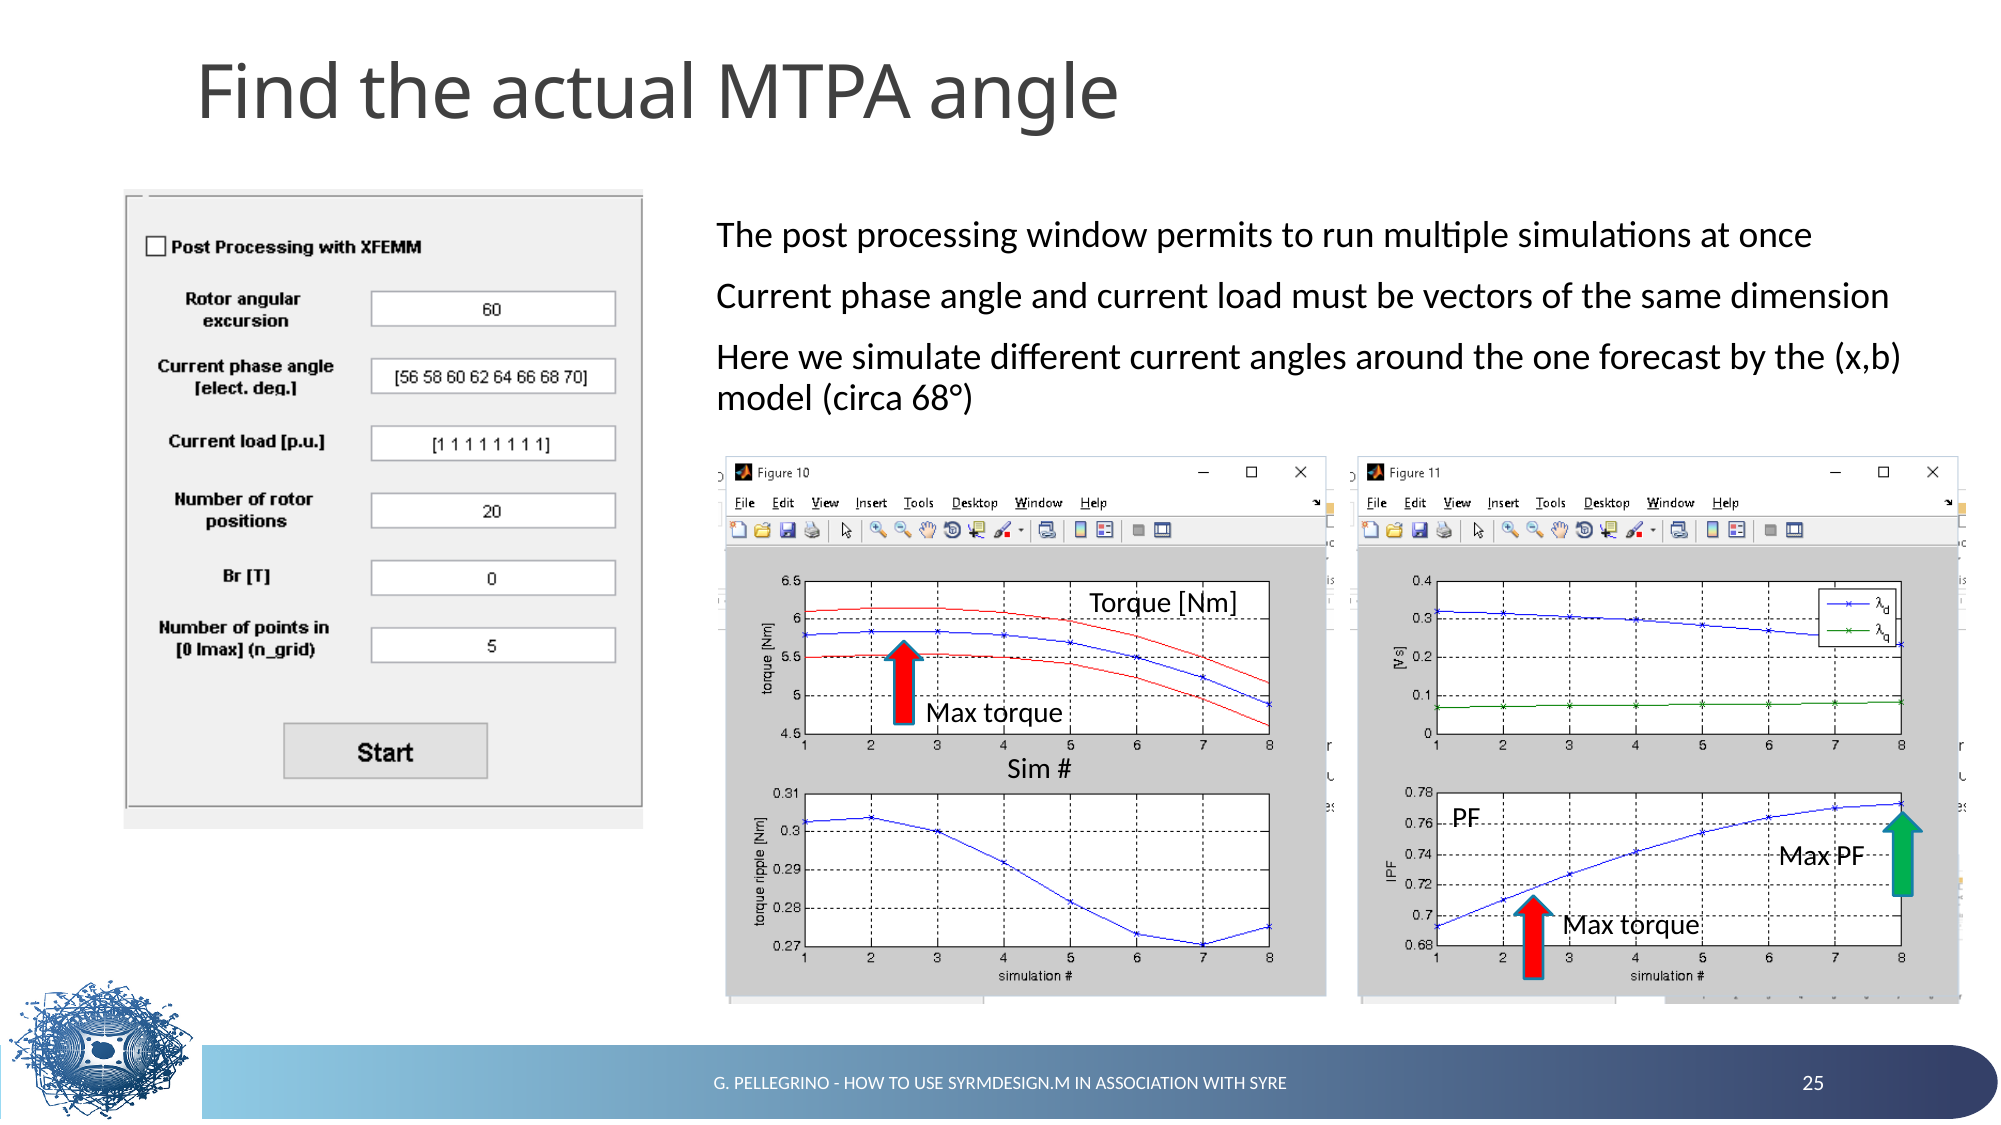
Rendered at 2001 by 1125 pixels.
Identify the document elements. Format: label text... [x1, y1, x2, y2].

picture [123, 188, 644, 830]
picture [1, 975, 202, 1125]
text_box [718, 455, 1966, 1005]
slide_number 25 [1624, 1051, 1840, 1112]
footer G. Pellegrino - How to use syrmDesign.m in association with Syre [604, 1051, 1396, 1112]
text_box The post processing window permits to run multiple simulations at once Current phase angle and current load must be vectors of the same dimension Here we simulate different current angles around the one forecast by the (x,b) model (circa 68°) [701, 207, 1922, 568]
title Find the actual MTPA angle [180, 47, 1830, 142]
